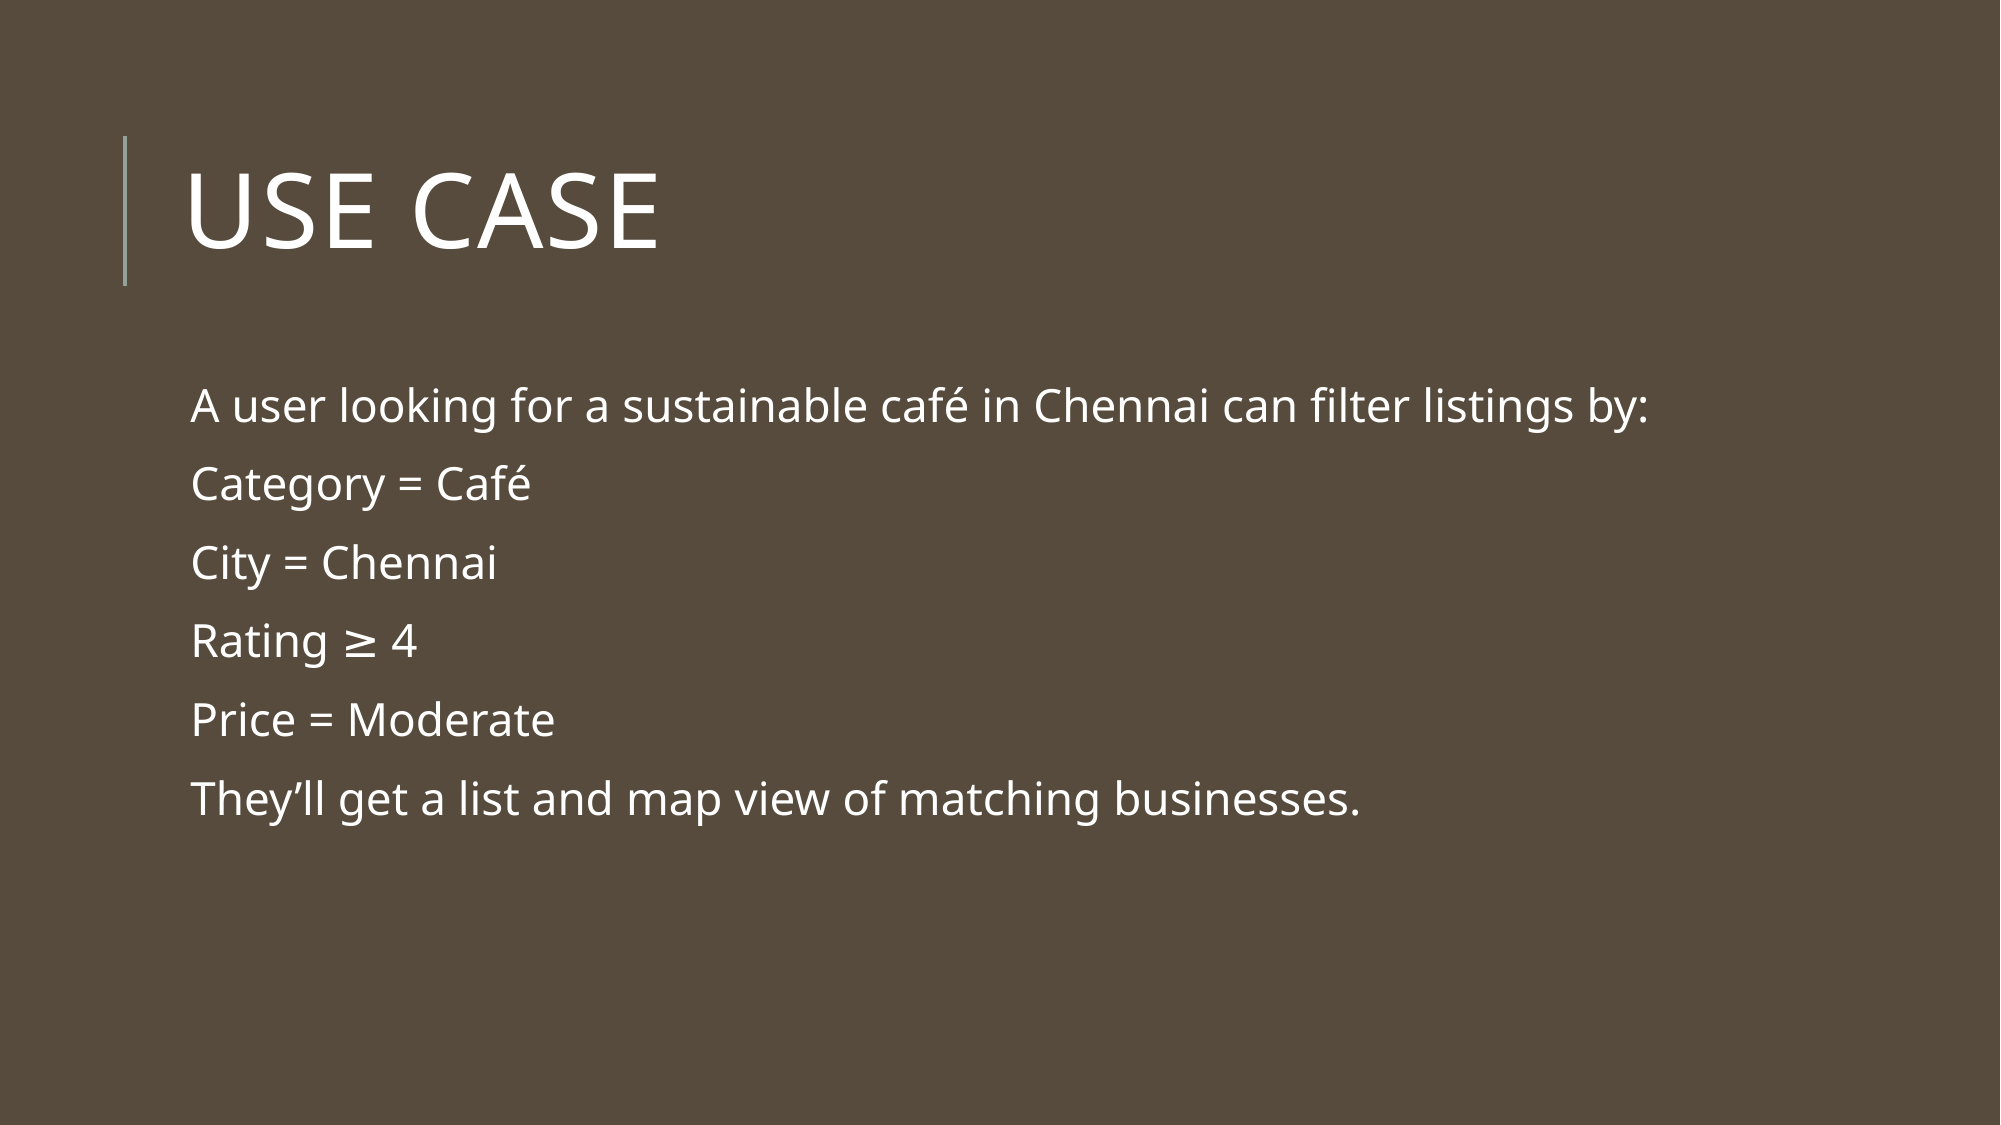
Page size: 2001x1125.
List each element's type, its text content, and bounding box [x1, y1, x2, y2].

title USE CASE [168, 96, 1763, 342]
list A user looking for a sustainable café in Chennai can filter listings by: Category = Café City = Chennai Rating ≥ 4 Price = Moderate They’ll get a list and map view of matching businesses. [168, 375, 1763, 1035]
